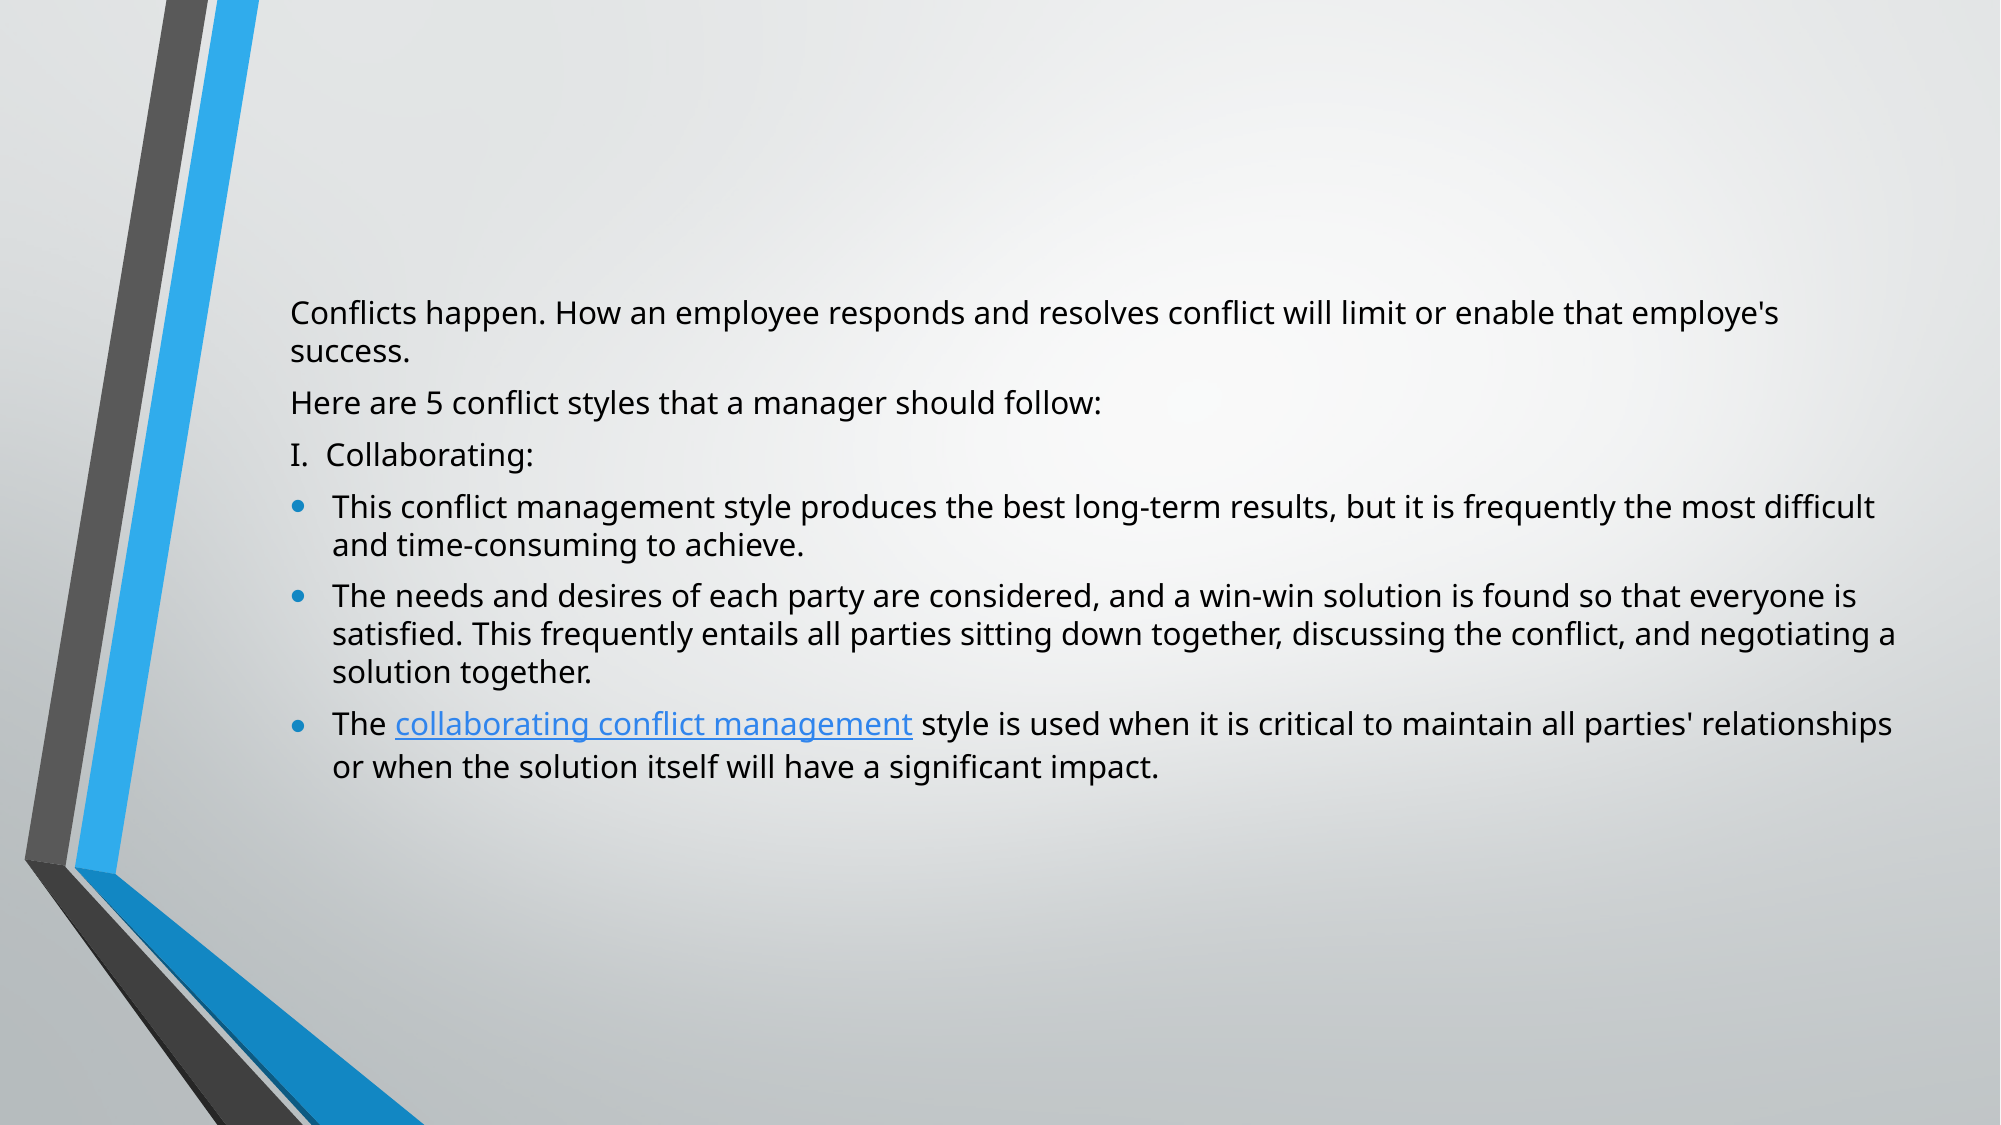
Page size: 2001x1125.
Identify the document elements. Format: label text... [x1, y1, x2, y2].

list Conflicts happen. How an employee responds and resolves conflict will limit or enable that employe's success. Here are 5 conflict styles that a manager should follow: I. Collaborating: This conflict management style produces the best long-term results, but it is frequently the most difficult and time-consuming to achieve. The needs and desires of each party are considered, and a win-win solution is found so that everyone is satisfied. This frequently entails all parties sitting down together, discussing the conflict, and negotiating a solution together. The collaborating conflict management style is used when it is critical to maintain all parties' relationships or when the solution itself will have a significant impact. [274, 286, 1919, 799]
